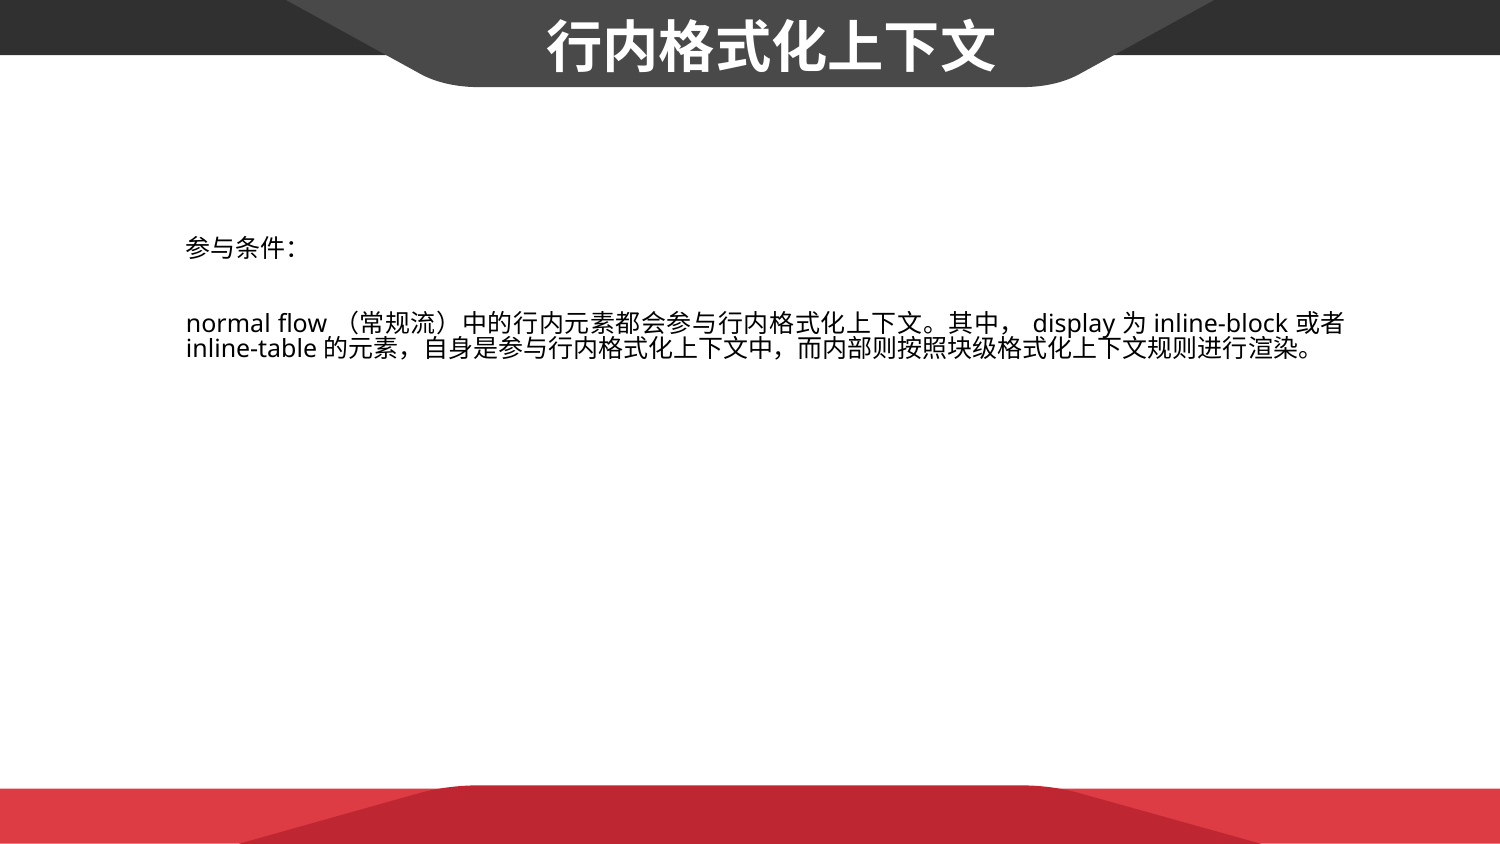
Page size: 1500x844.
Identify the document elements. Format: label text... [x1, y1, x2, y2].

text_box 参与条件： normal flow（常规流）中的行内元素都会参与行内格式化上下文。其中，display为inline-block或者inline-table的元素，自身是参与行内格式化上下文中，而内部则按照块级格式化上下文规则进行渲染。 [171, 230, 1367, 521]
text_box [0, 0, 286, 56]
text_box [1215, 0, 1500, 56]
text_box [286, 0, 1215, 88]
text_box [0, 785, 1500, 844]
